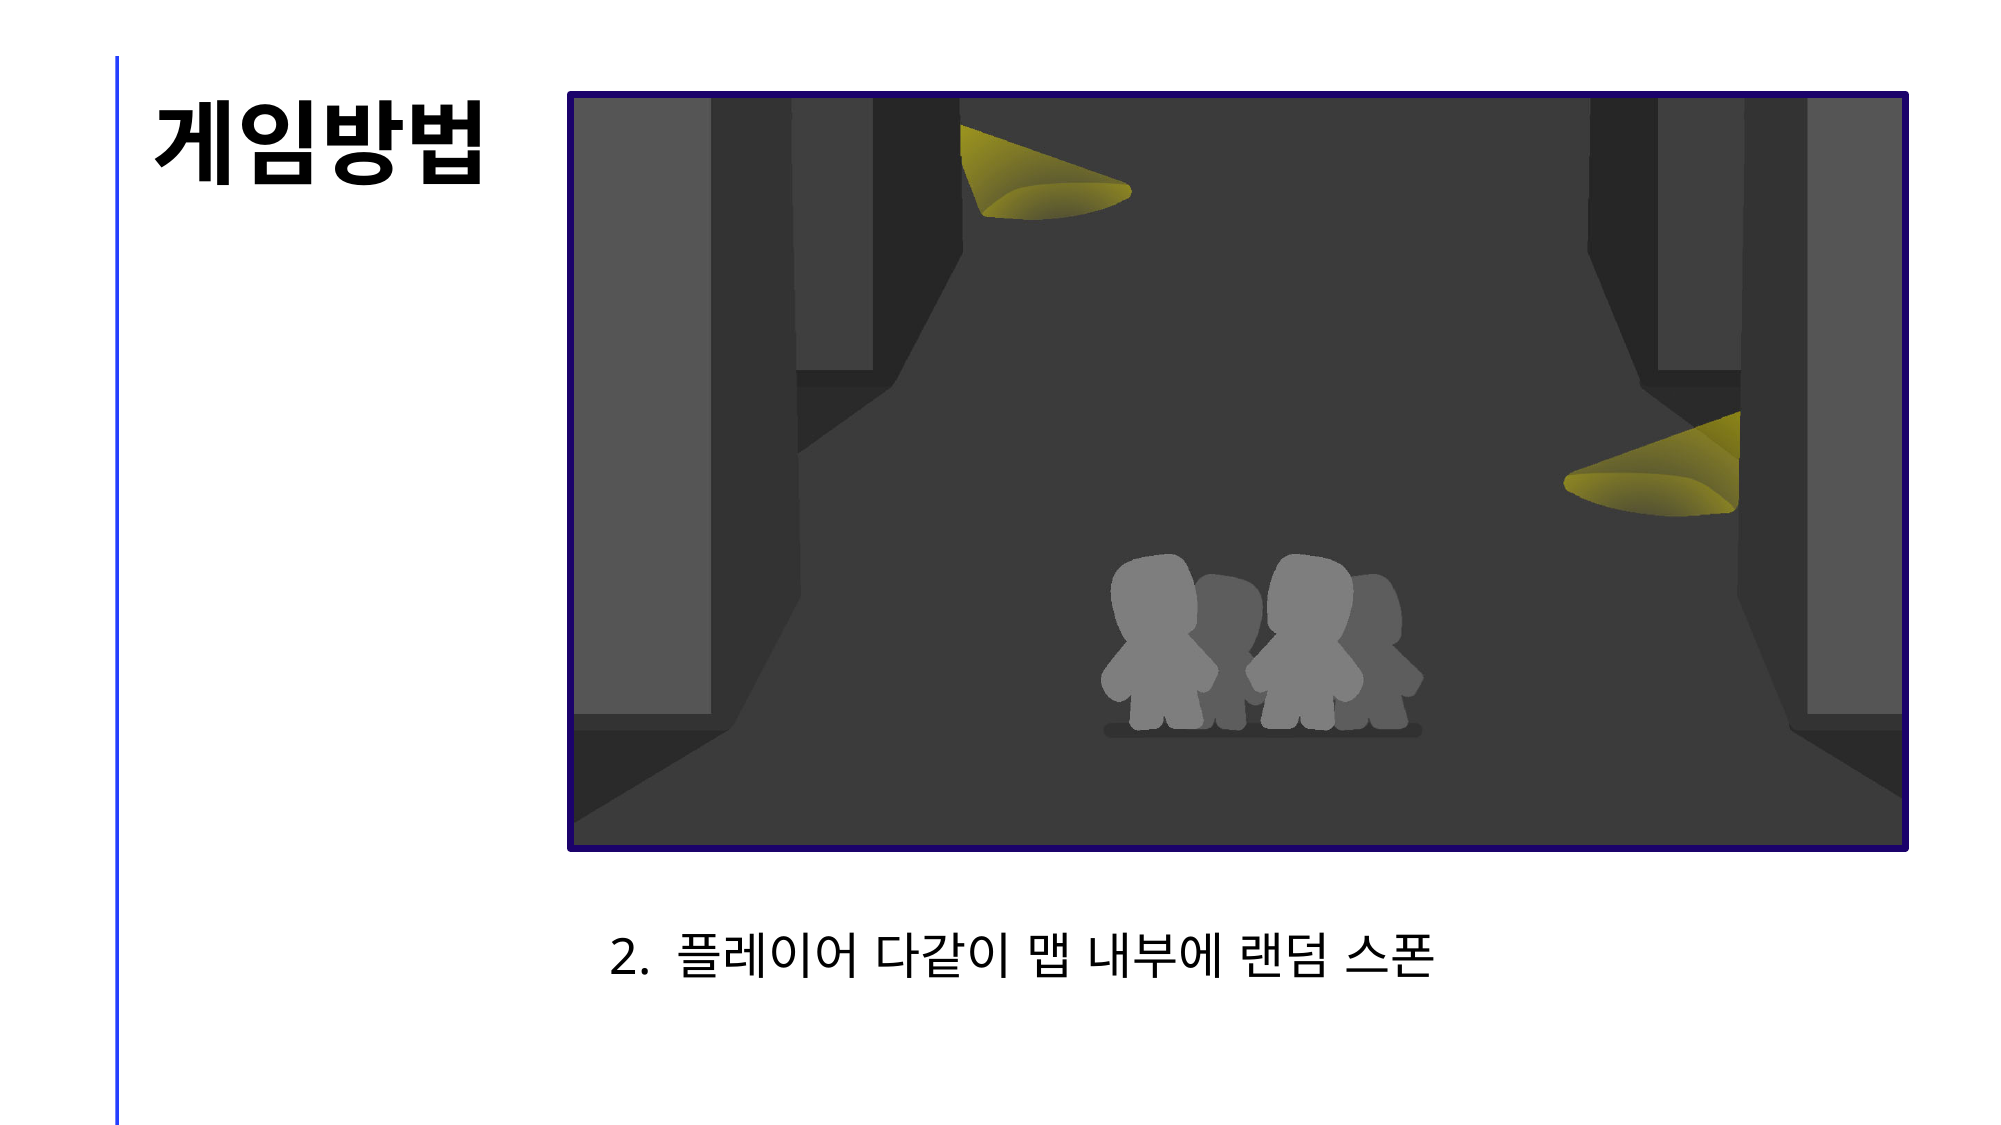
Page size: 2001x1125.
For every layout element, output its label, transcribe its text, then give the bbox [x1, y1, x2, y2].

title 게임방법 [137, 61, 783, 236]
picture [573, 97, 1902, 845]
text_box 2. 플레이어 다같이 맵 내부에 랜덤 스폰 [140, 880, 1906, 1028]
